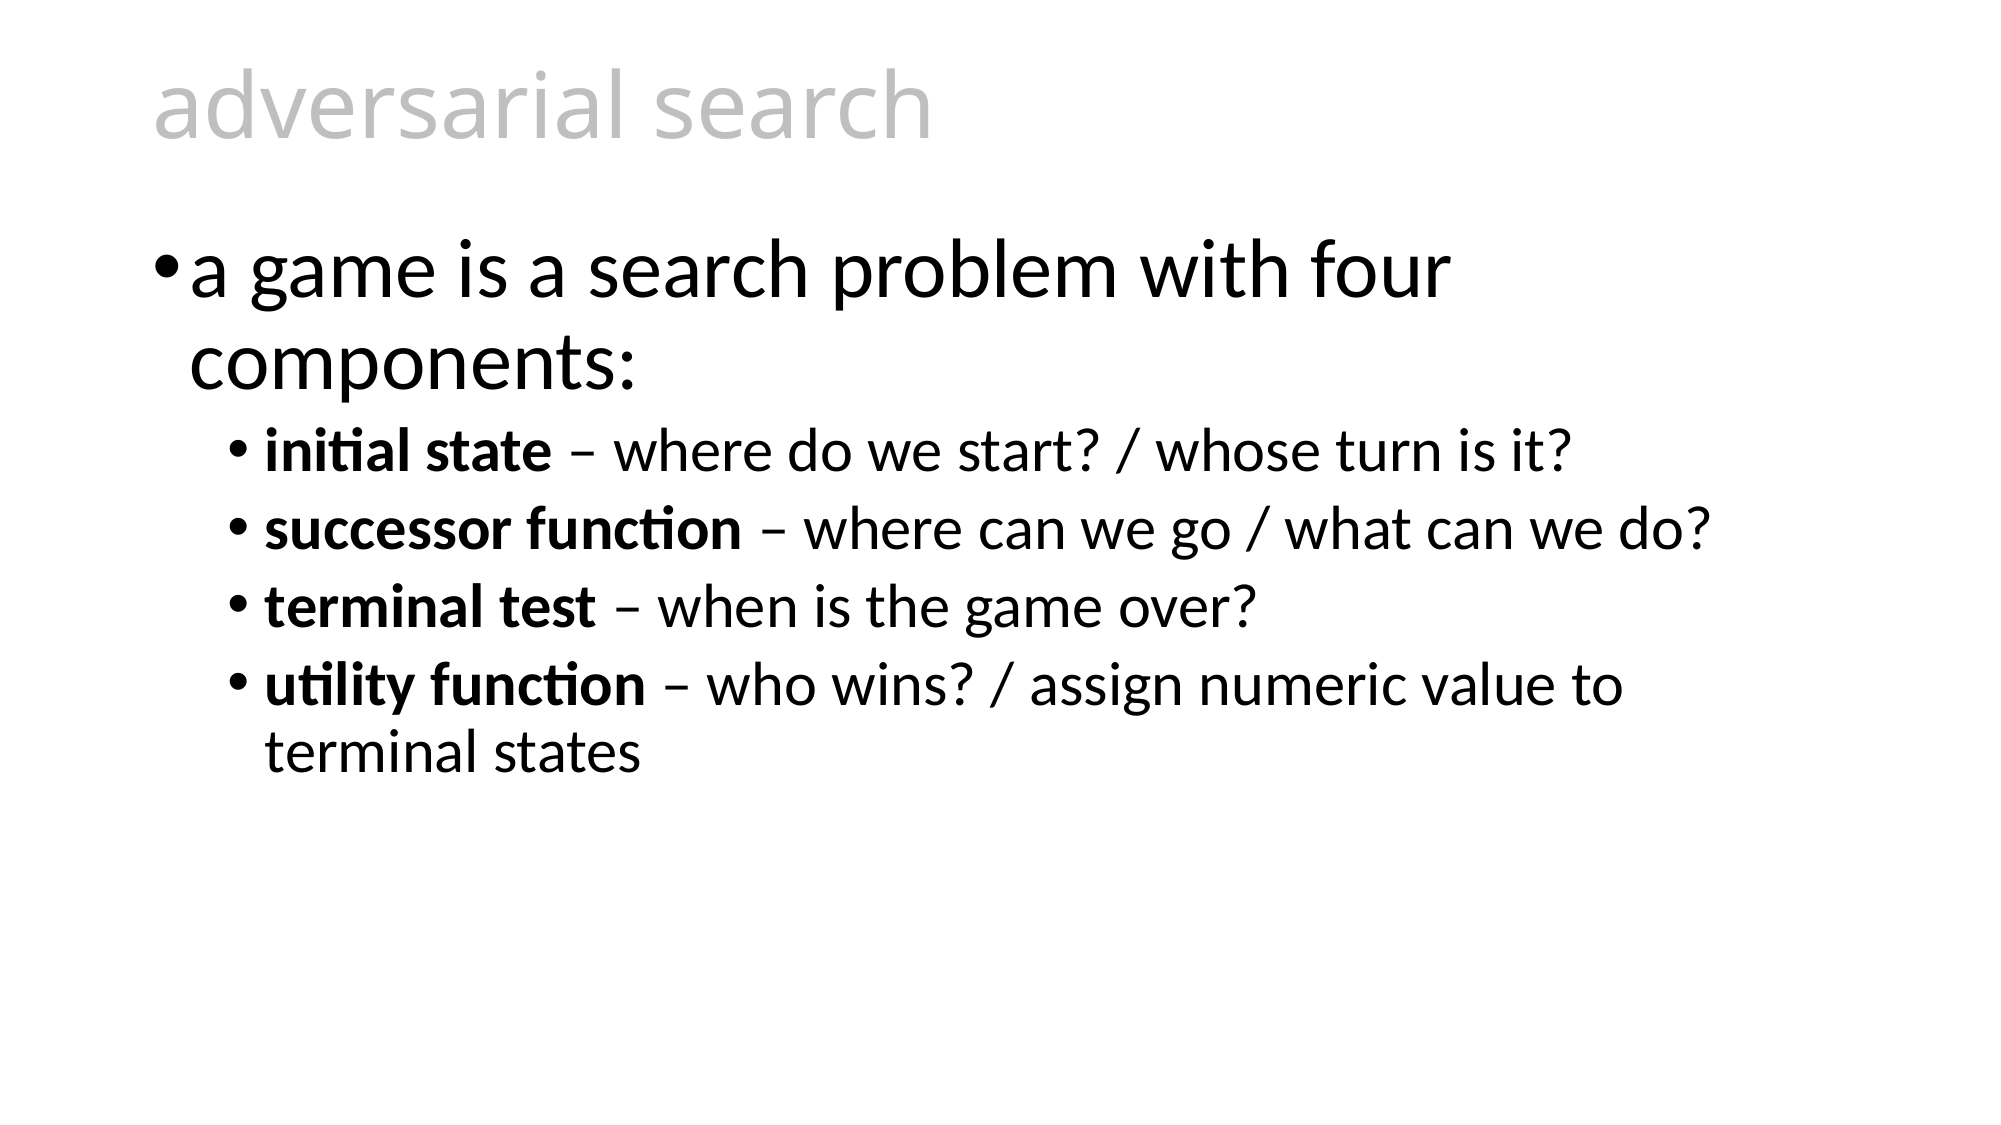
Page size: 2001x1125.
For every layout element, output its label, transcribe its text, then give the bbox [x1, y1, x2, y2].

list a game is a search problem with four components: initial state – where do we start? / whose turn is it? successor function – where can we go / what can we do? terminal test – when is the game over? utility function – who wins? / assign numeric value to terminal states [137, 217, 1863, 1014]
title adversarial search [137, 0, 1863, 217]
